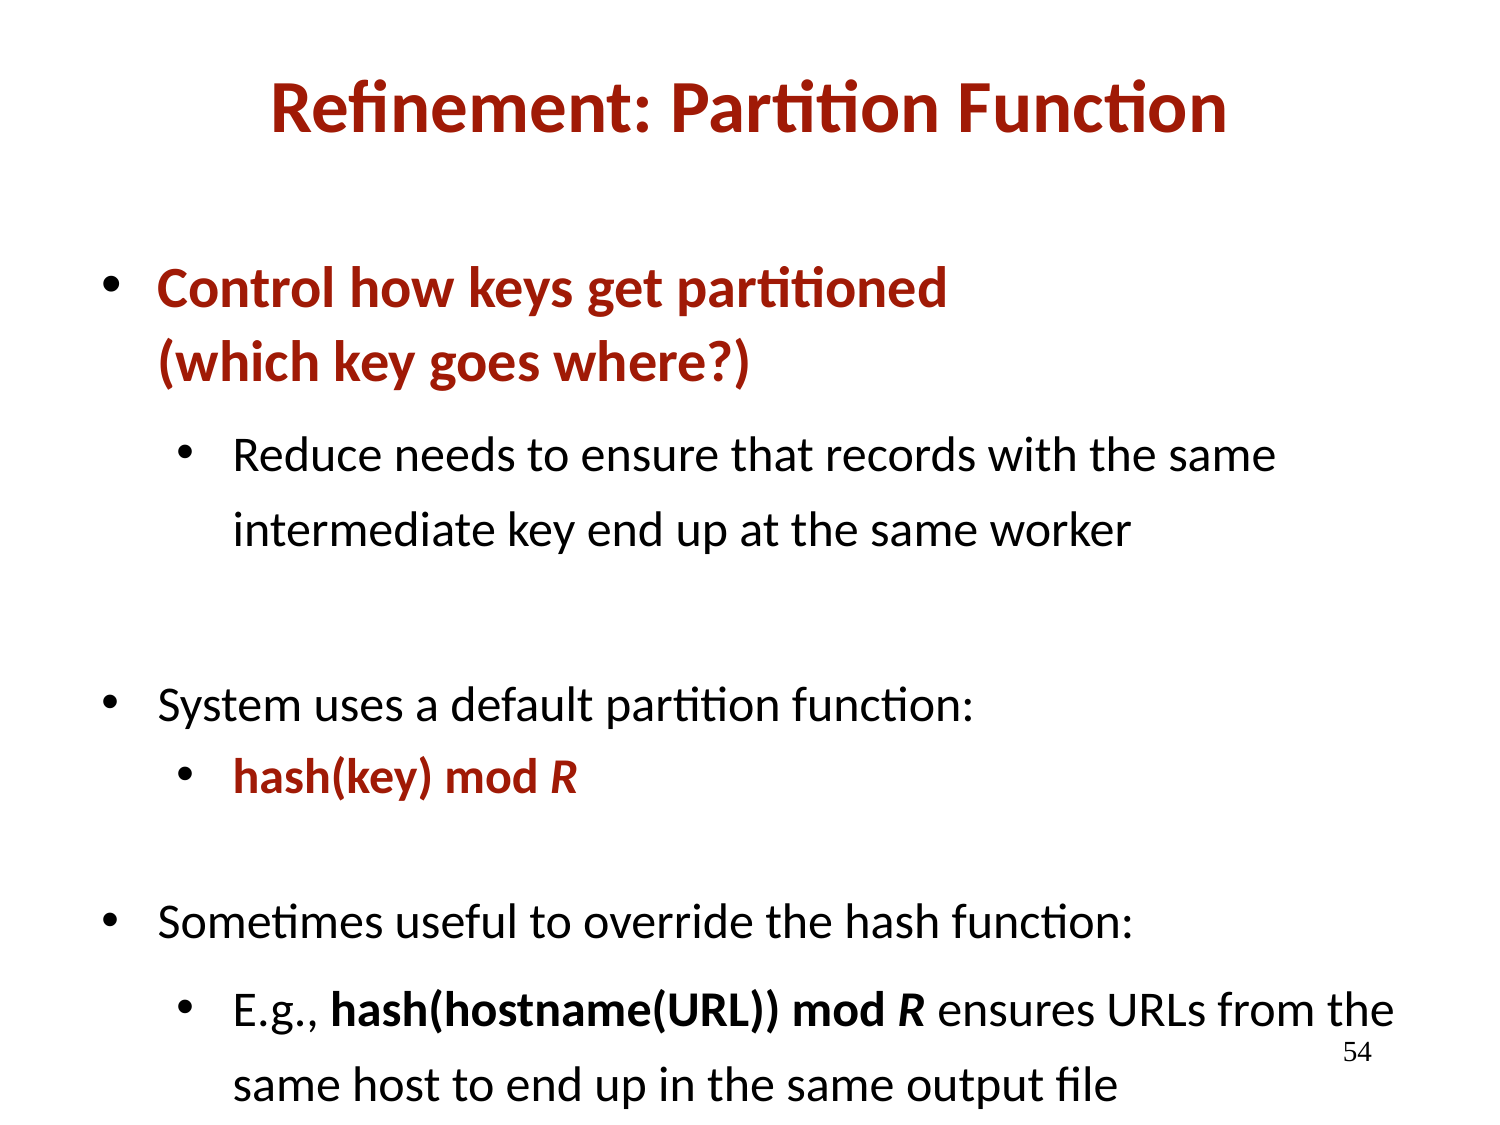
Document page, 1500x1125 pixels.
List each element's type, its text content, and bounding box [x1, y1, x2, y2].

text_box Refinement: Partition Function [112, 50, 1388, 238]
slide_number ‹#› [1074, 1025, 1388, 1100]
text_box Control how keys get partitioned (which key goes where?) Reduce needs to ensure that records with the same intermediate key end up at the same worker System uses a default partition function: hash(key) mod R Sometimes useful to override the hash function: E.g., hash(hostname(URL)) mod R ensures URLs from the same host to end up in the same output file [101, 243, 1500, 1112]
